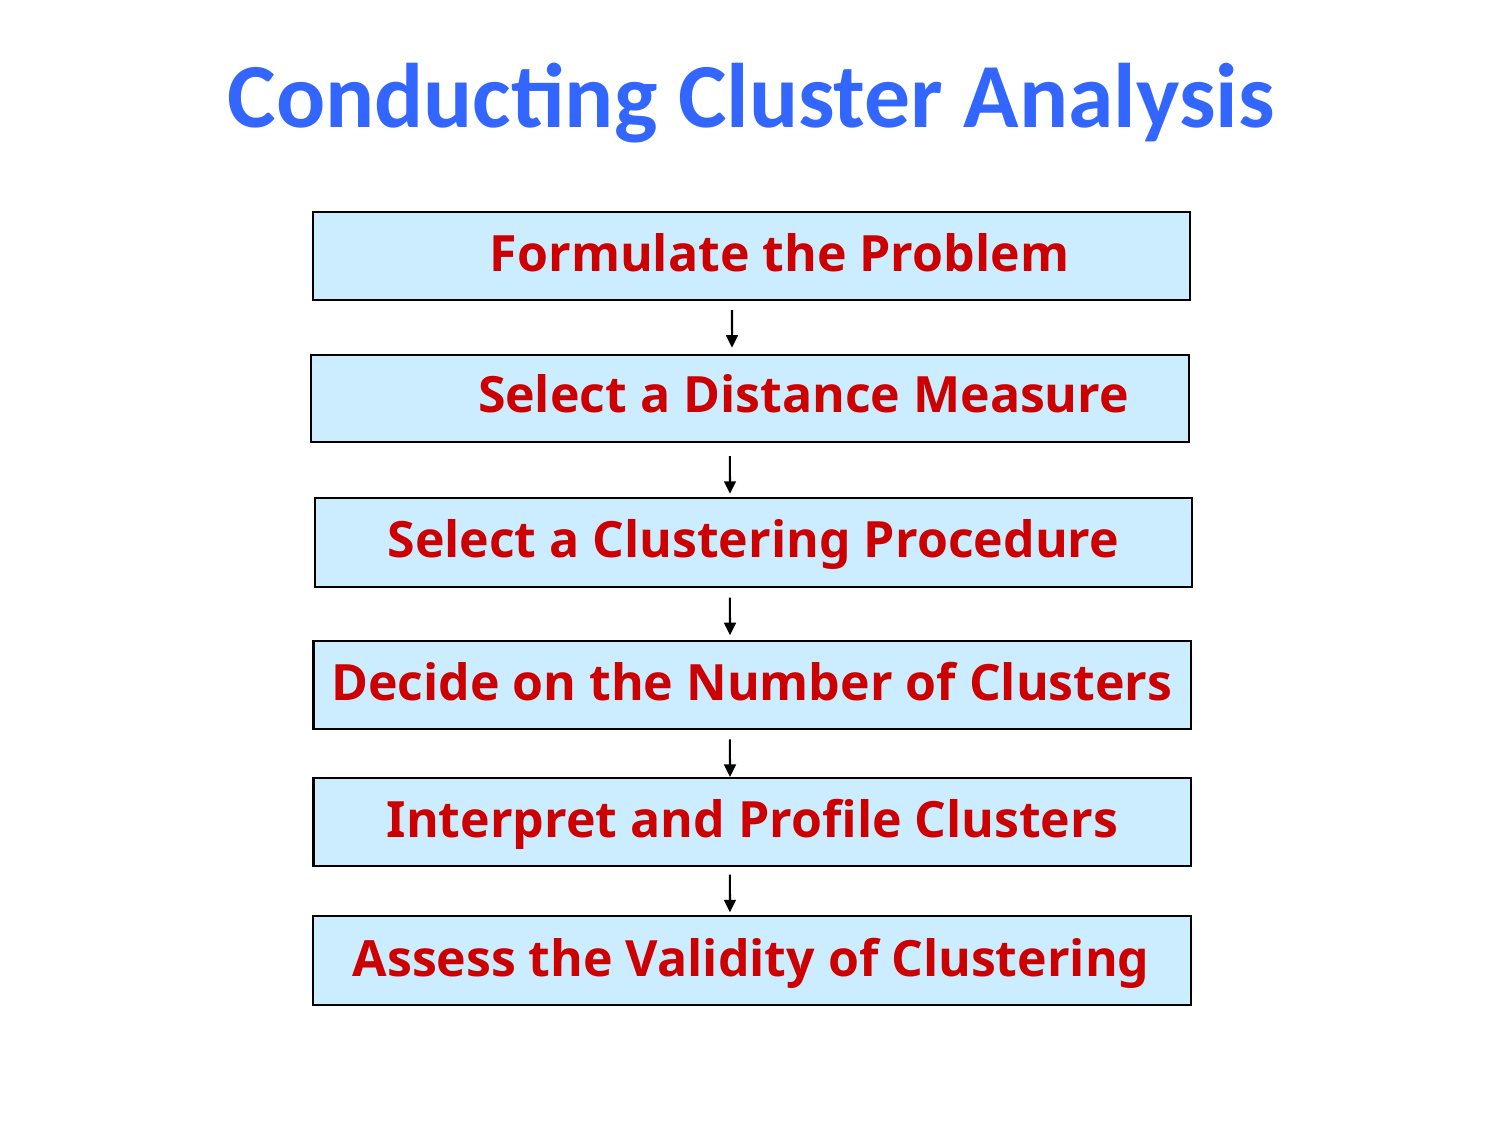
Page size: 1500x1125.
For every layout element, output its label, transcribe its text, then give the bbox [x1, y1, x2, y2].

title Conducting Cluster Analysis [112, 24, 1391, 154]
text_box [310, 212, 1193, 1005]
